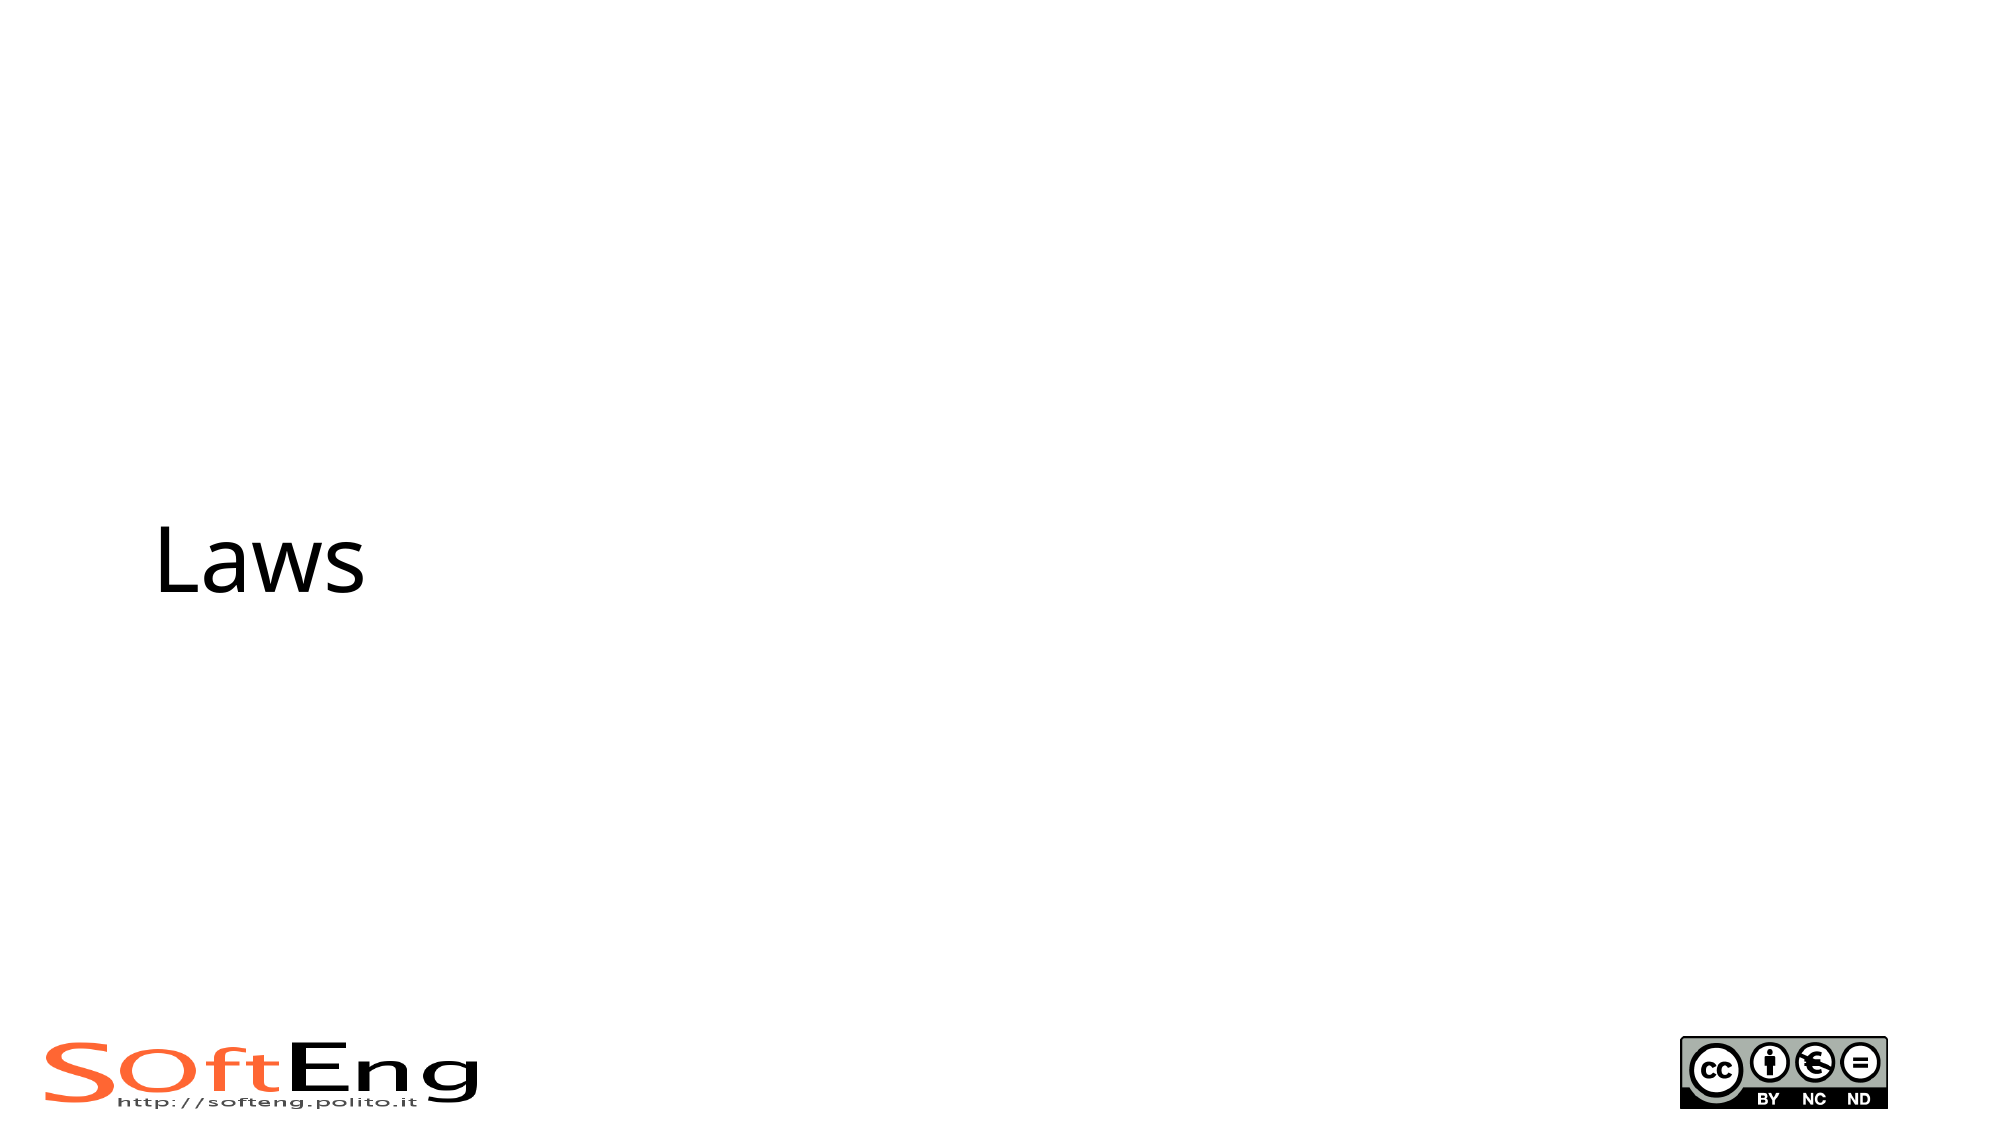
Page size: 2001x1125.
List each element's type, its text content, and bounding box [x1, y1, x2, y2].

picture [37, 1026, 488, 1119]
picture [1680, 1036, 1888, 1109]
title Laws [137, 453, 1863, 672]
